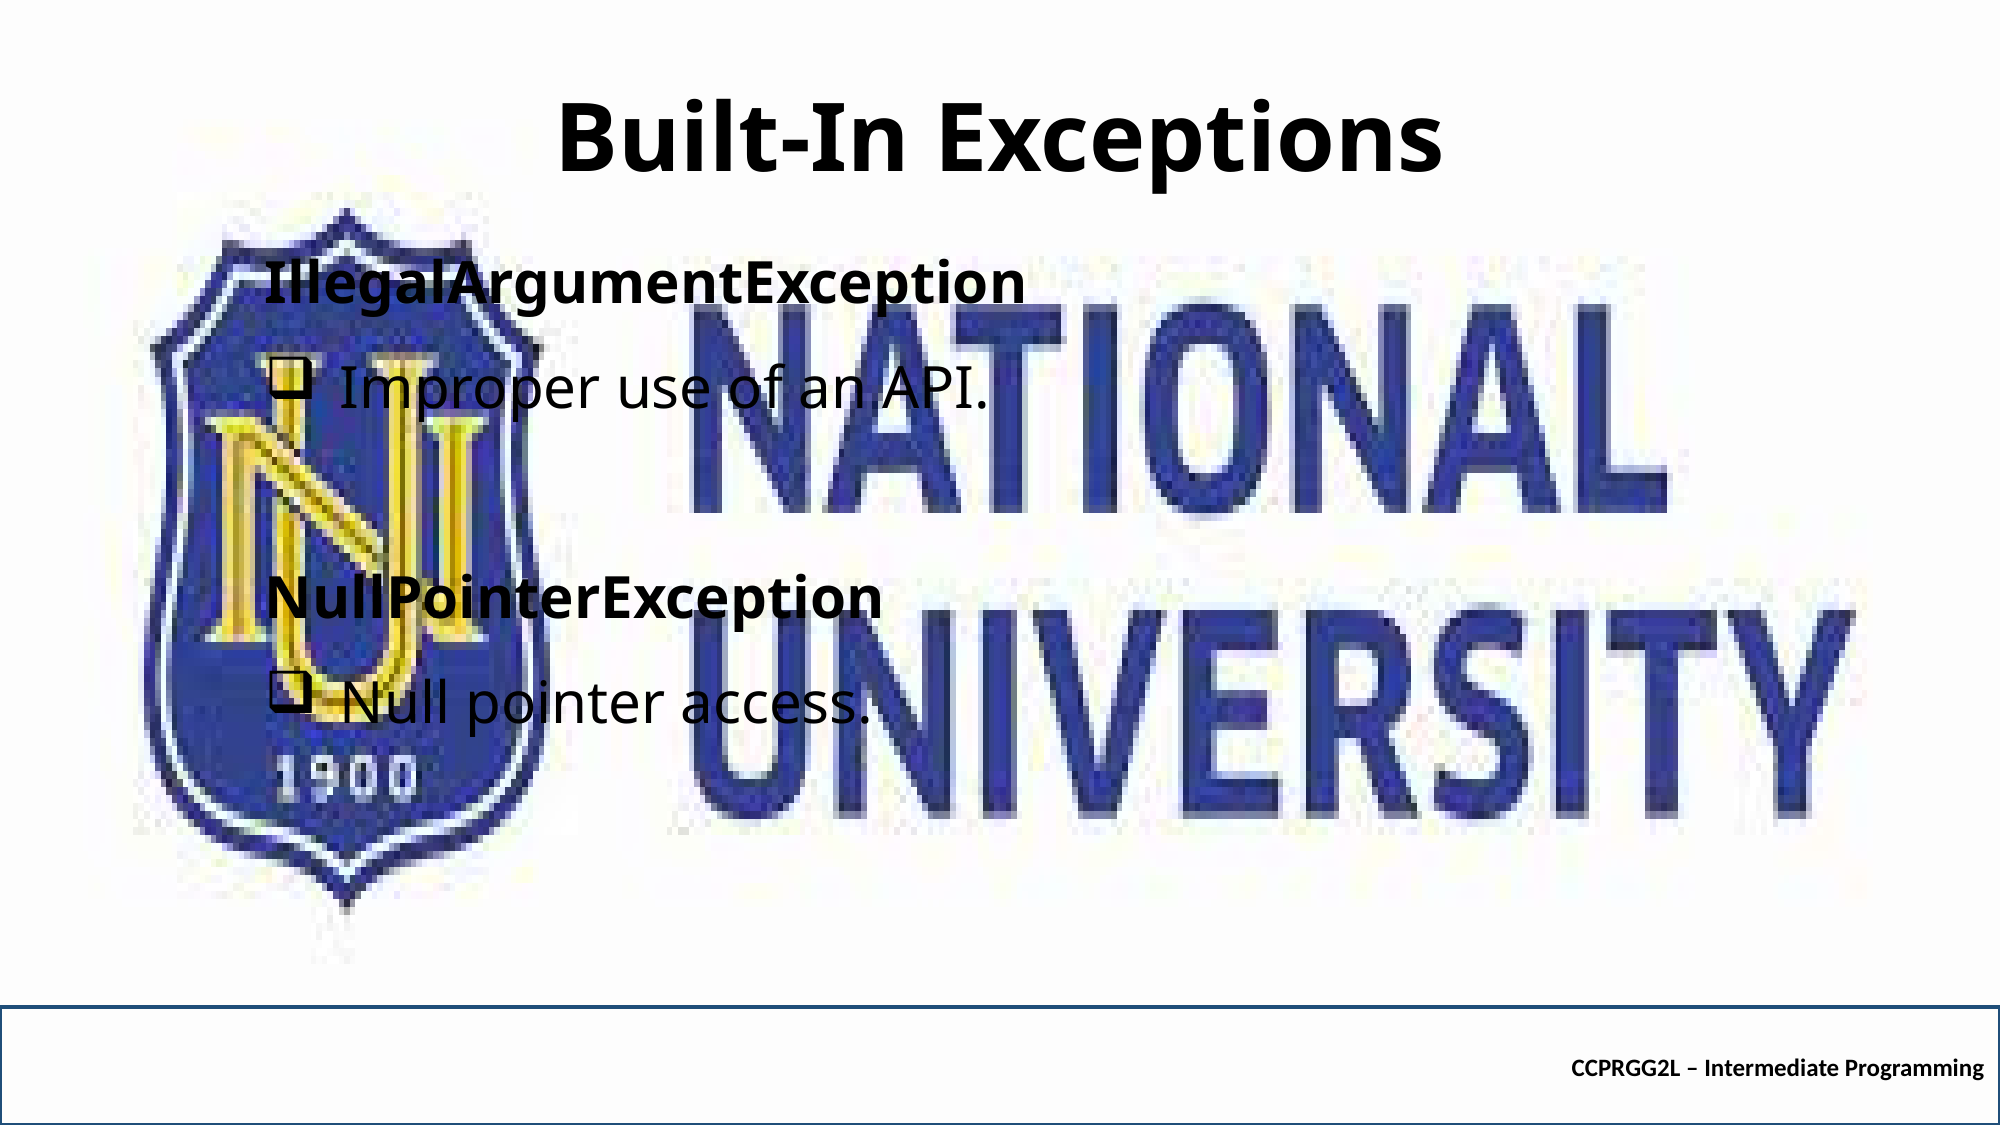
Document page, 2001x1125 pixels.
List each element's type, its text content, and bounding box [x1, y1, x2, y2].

footer CCPRGG2L – Intermediate Programming [0, 1007, 2000, 1125]
title Built-In Exceptions [249, 81, 1750, 200]
text_box IllegalArgumentException Improper use of an API. NullPointerException Null pointer access. [249, 248, 1750, 953]
picture [0, 0, 2000, 1007]
